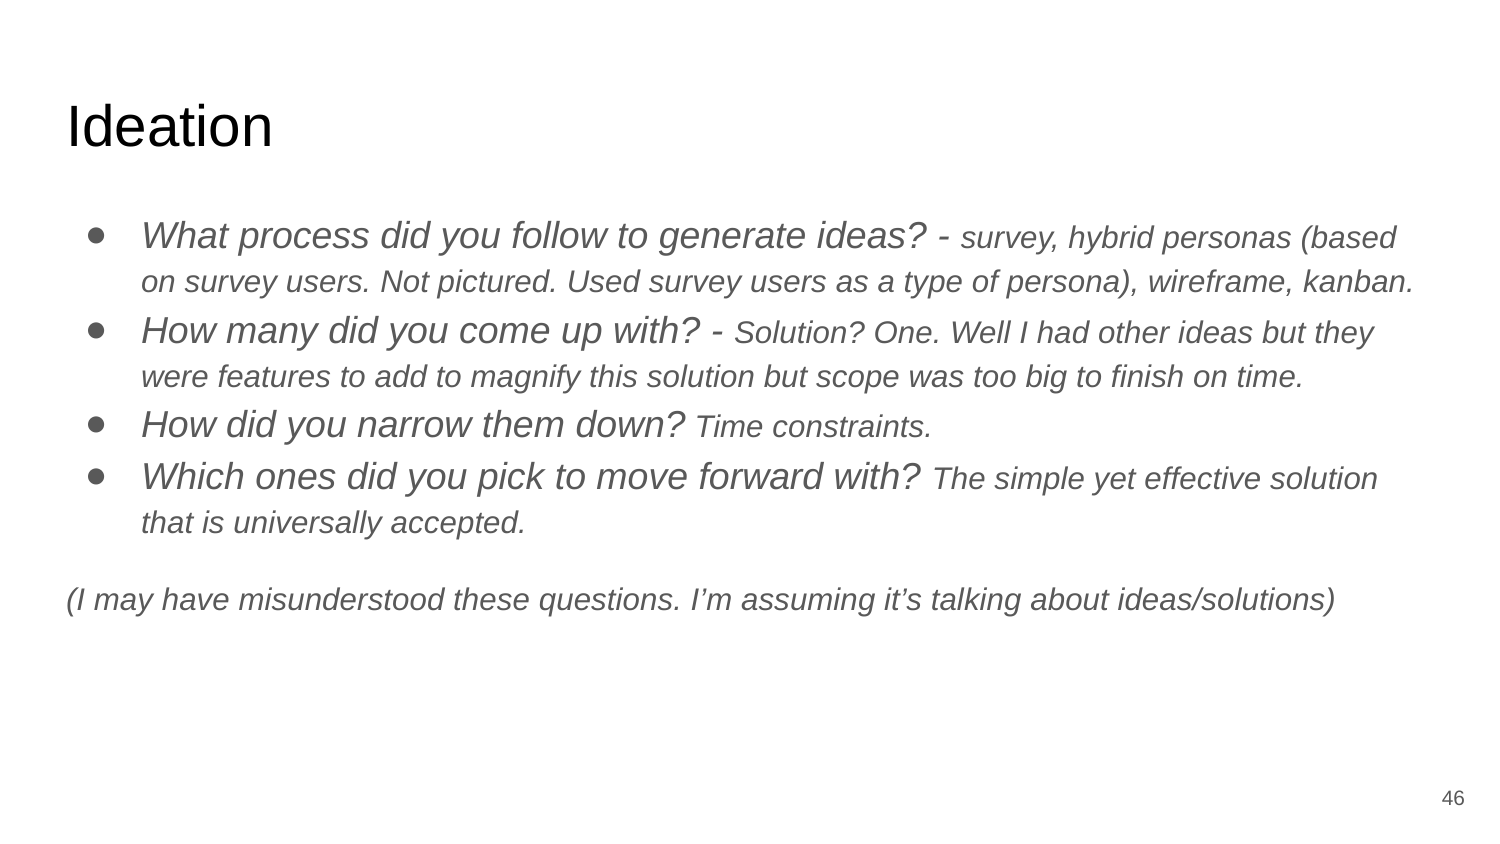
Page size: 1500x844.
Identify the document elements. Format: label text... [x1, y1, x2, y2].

list What process did you follow to generate ideas? - survey, hybrid personas (based on survey users. Not pictured. Used survey users as a type of persona), wireframe, kanban. How many did you come up with? - Solution? One. Well I had other ideas but they were features to add to magnify this solution but scope was too big to finish on time. How did you narrow them down? Time constraints. Which ones did you pick to move forward with? The simple yet effective solution that is universally accepted. (I may have misunderstood these questions. I’m assuming it’s talking about ideas/solutions) [51, 189, 1449, 750]
title Ideation [51, 72, 1449, 167]
slide_number ‹#› [1389, 764, 1480, 830]
